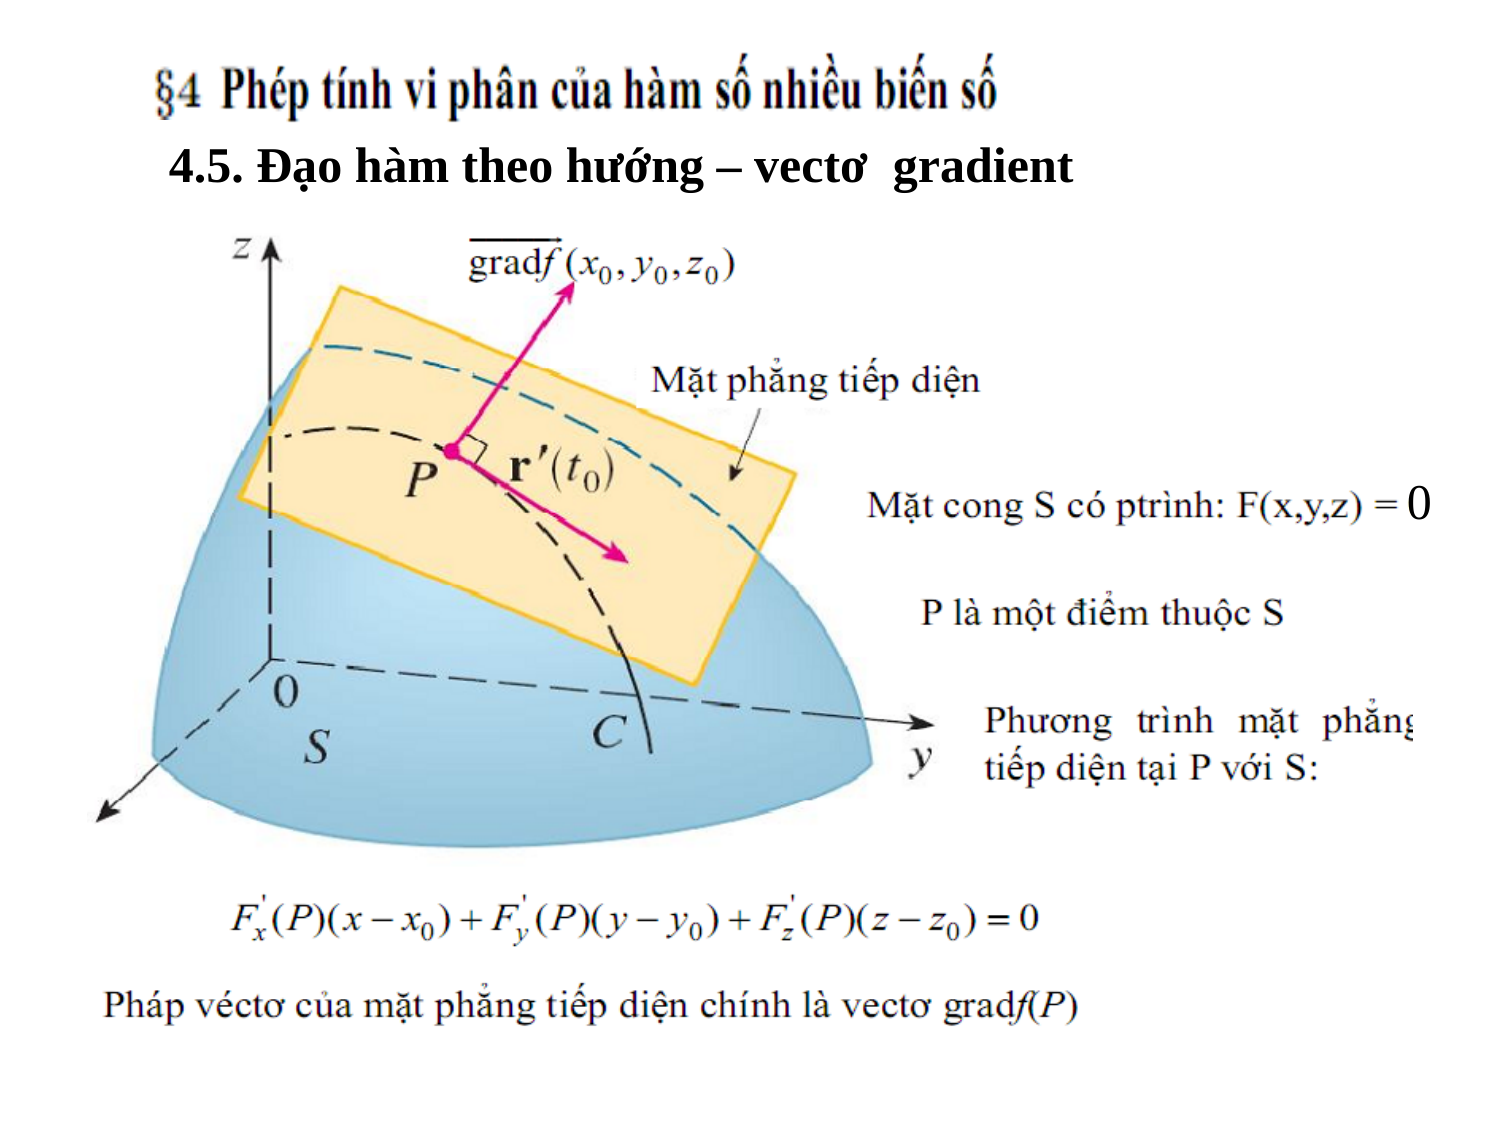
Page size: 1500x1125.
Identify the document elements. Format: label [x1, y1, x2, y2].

text_box [146, 49, 1261, 206]
text_box [87, 224, 1455, 1029]
